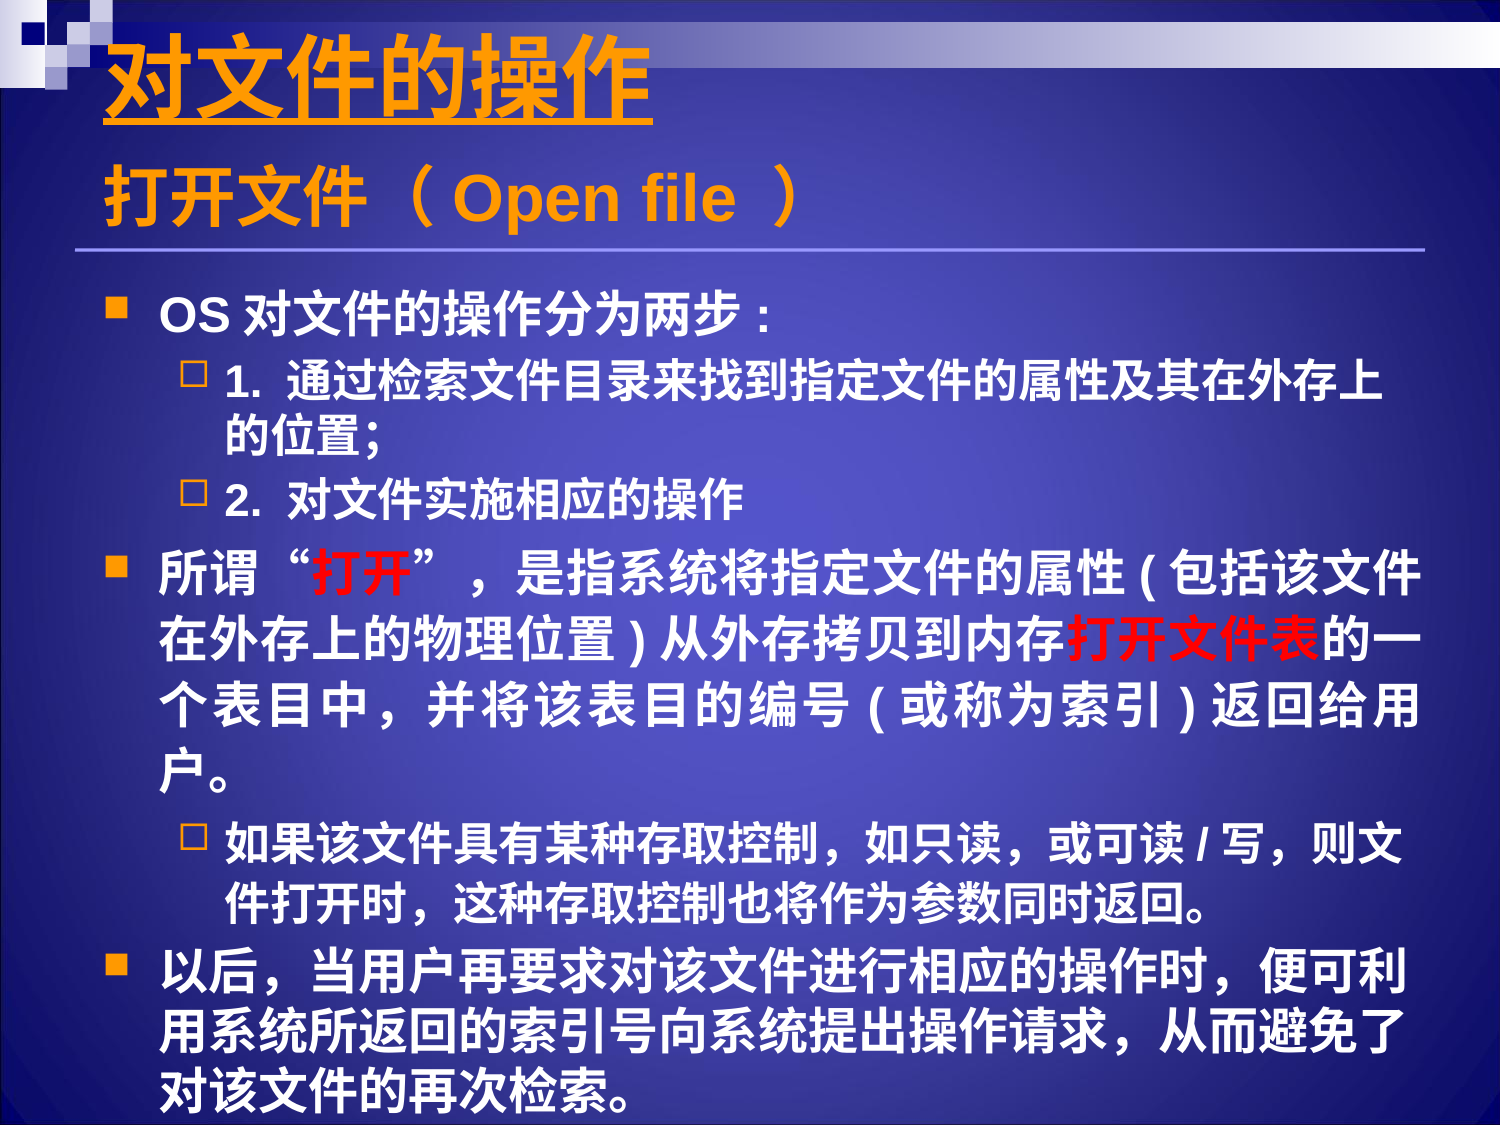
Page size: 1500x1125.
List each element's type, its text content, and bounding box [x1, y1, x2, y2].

picture [47, 0, 89, 45]
title 对文件的操作 打开文件（Open file ） [87, 42, 1413, 218]
picture [0, 67, 1500, 1125]
list OS对文件的操作分为两步: 1. 通过检索文件目录来找到指定文件的属性及其在外存上的位置； 2. 对文件实施相应的操作 所谓“打开”，是指系统将指定文件的属性(包括该文件在外存上的物理位置)从外存拷贝到内存打开文件表的一个表目中，并将该表目的编号(或称为索引)返回给用户。 如果该文件具有某种存取控制，如只读，或可读/写，则文件打开时，这种存取控制也将作为参数同时返回。 以后，当用户再要求对该文件进行相应的操作时，便可利用系统所返回的索引号向系统提出操作请求，从而避免了对该文件的再次检索。 [87, 275, 1438, 824]
picture [113, 0, 1500, 22]
